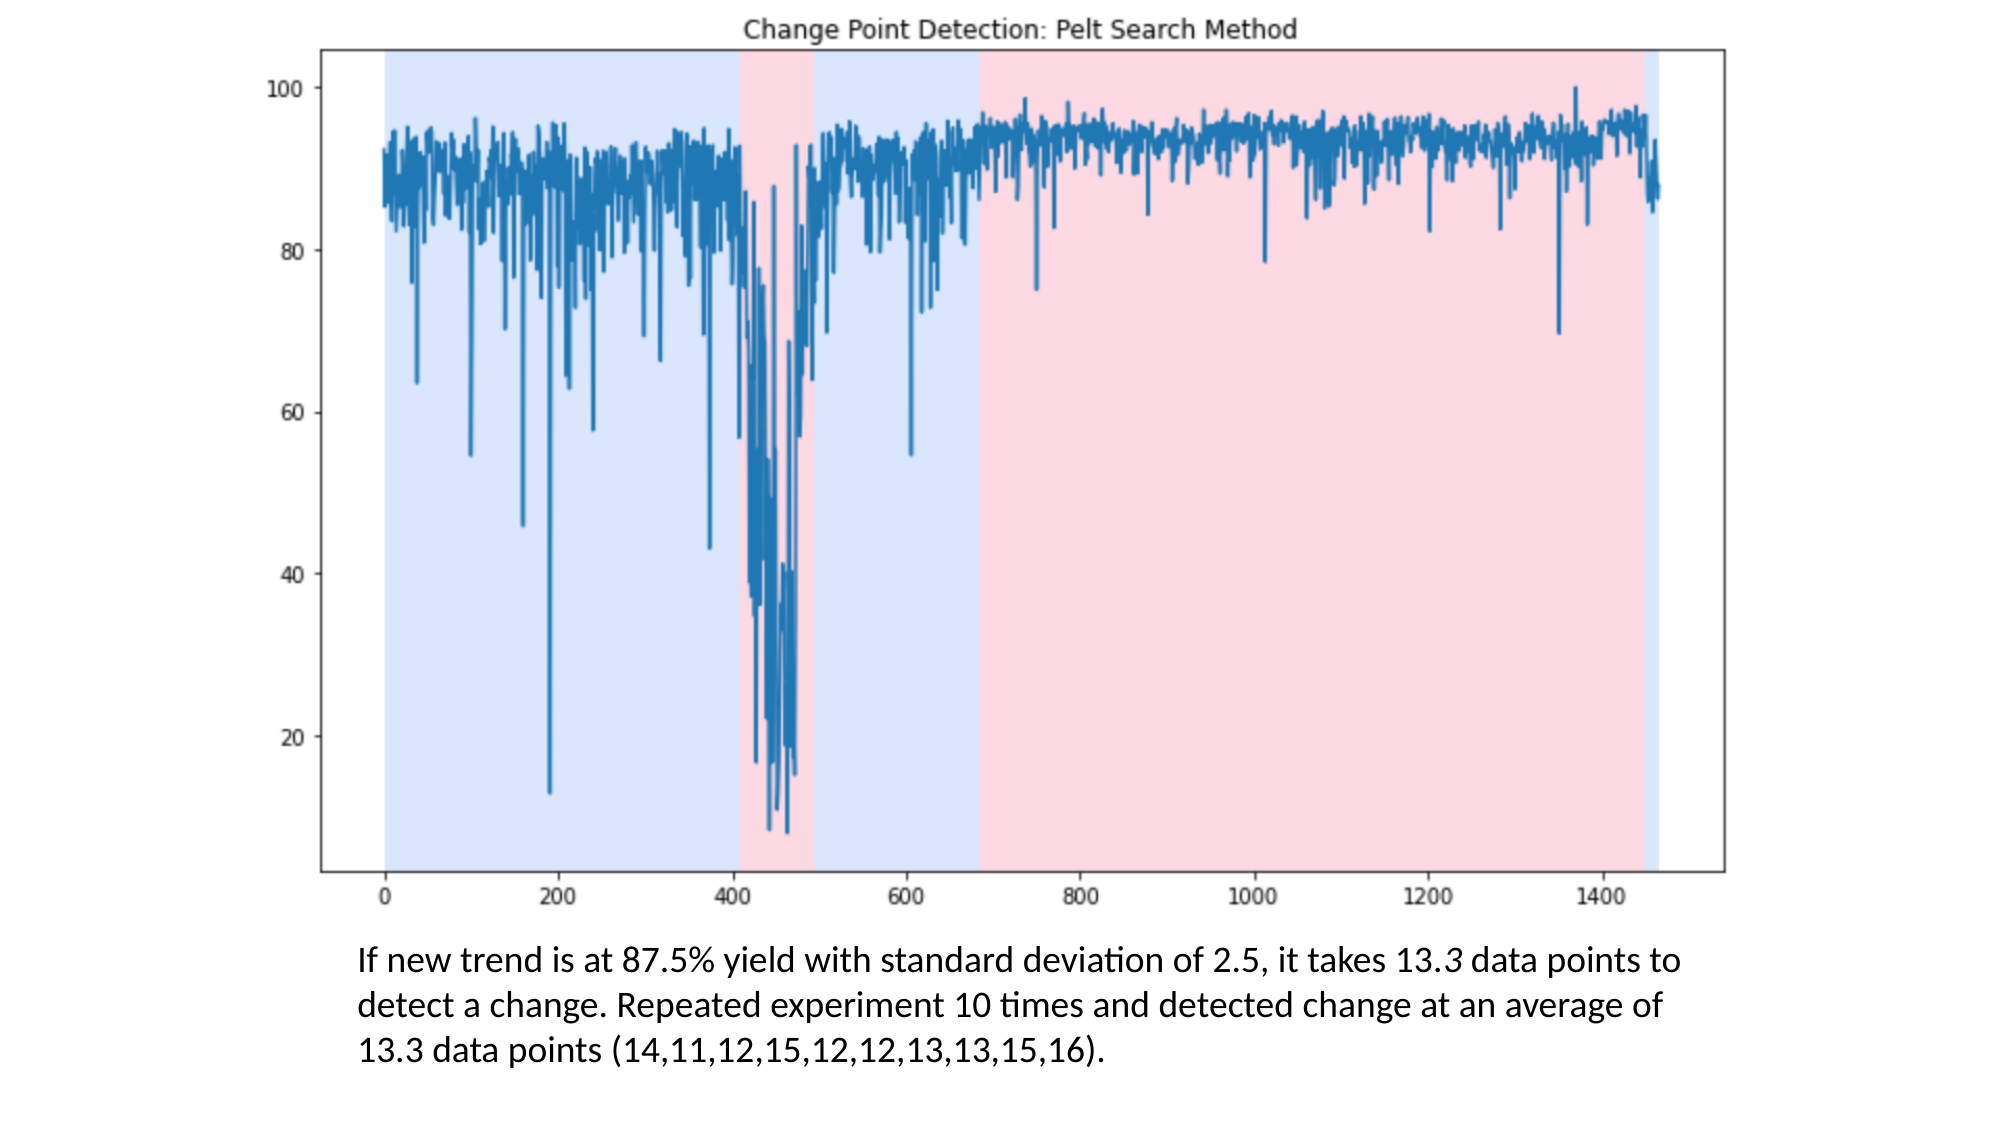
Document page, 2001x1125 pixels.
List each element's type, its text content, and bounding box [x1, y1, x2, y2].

picture [244, 0, 1756, 921]
text_box If new trend is at 87.5% yield with standard deviation of 2.5, it takes 13.3 data points to detect a change. Repeated experiment 10 times and detected change at an average of 13.3 data points (14,11,12,15,12,12,13,13,15,16). [342, 928, 1729, 1078]
